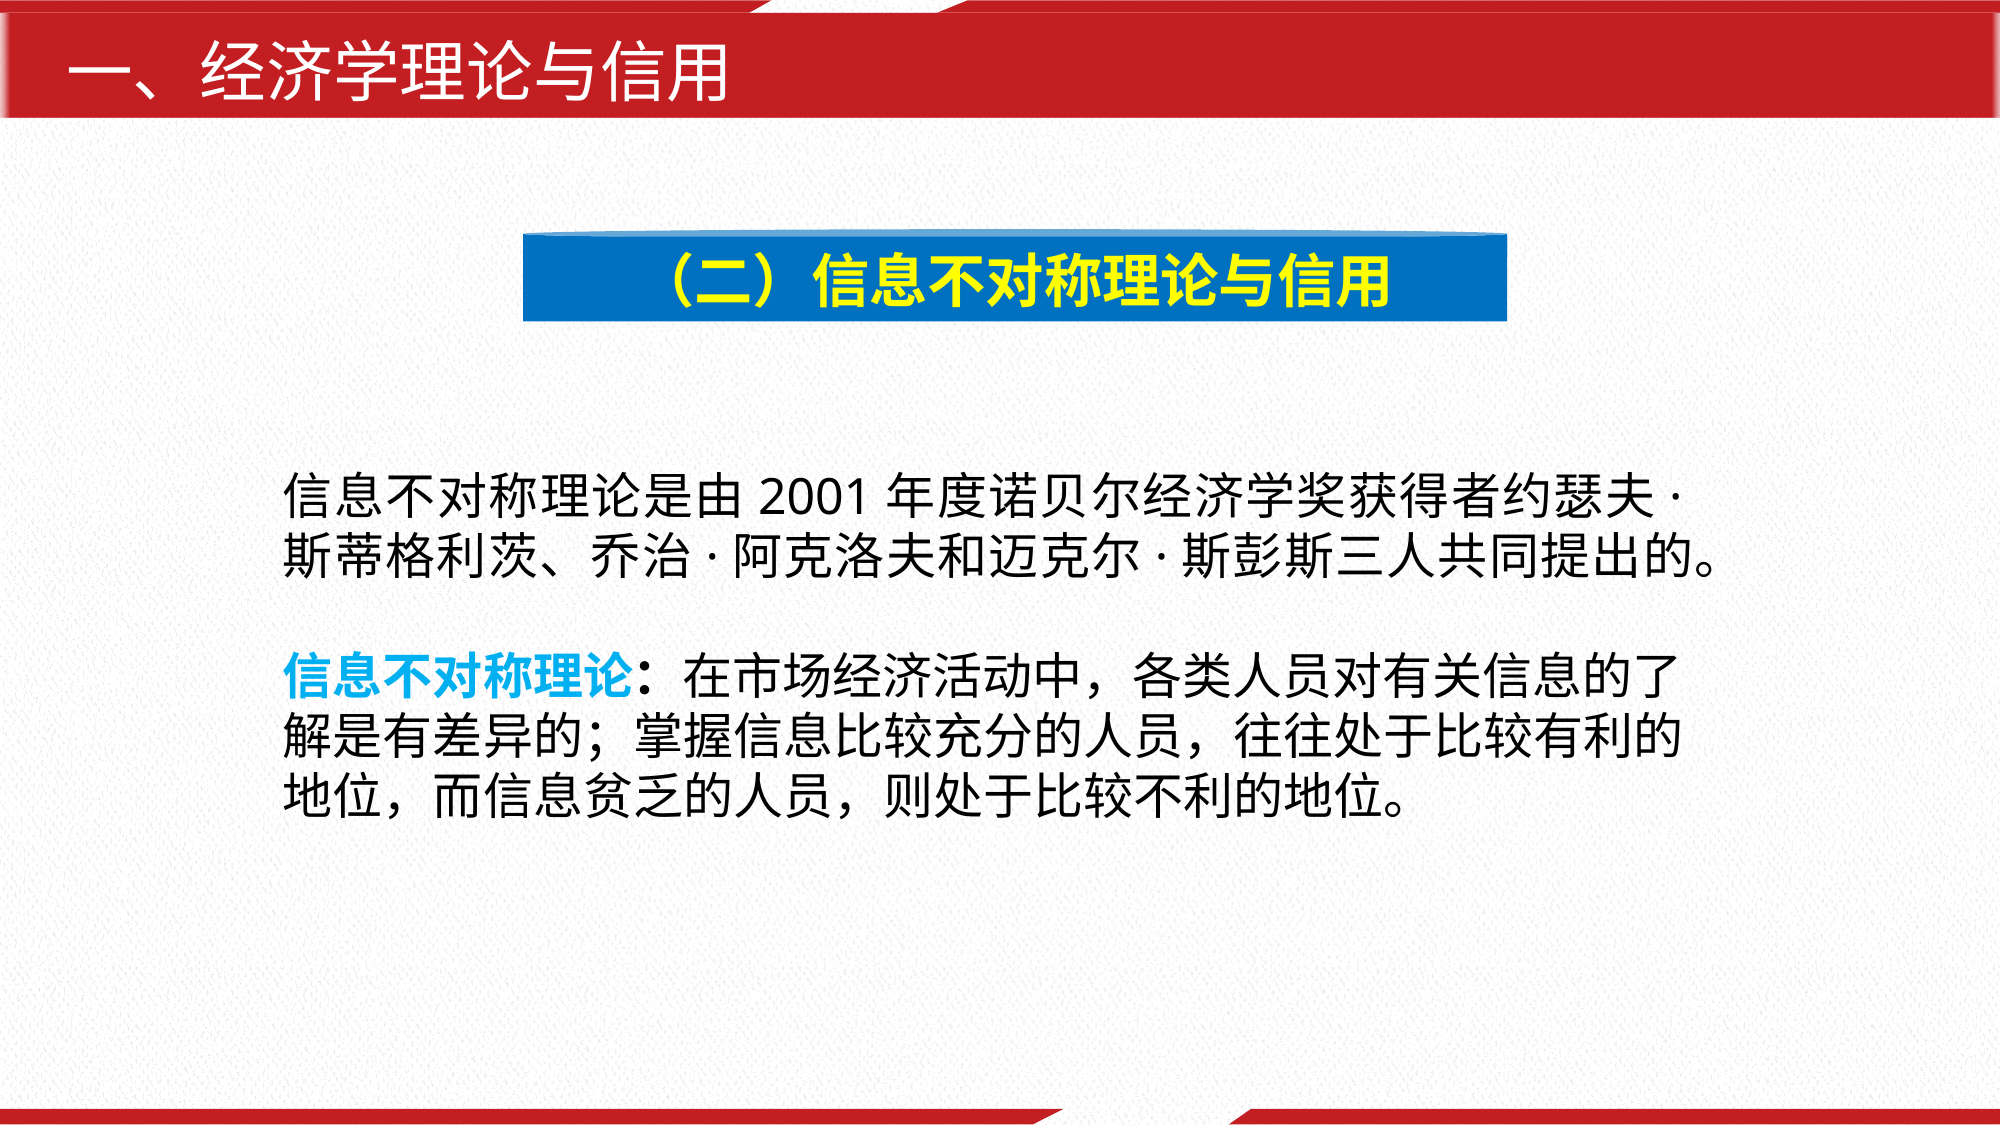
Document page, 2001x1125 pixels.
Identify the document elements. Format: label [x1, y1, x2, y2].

text_box [0, 0, 2000, 12]
text_box [268, 229, 1733, 1067]
picture [0, 0, 2001, 118]
text_box [0, 118, 2000, 1125]
